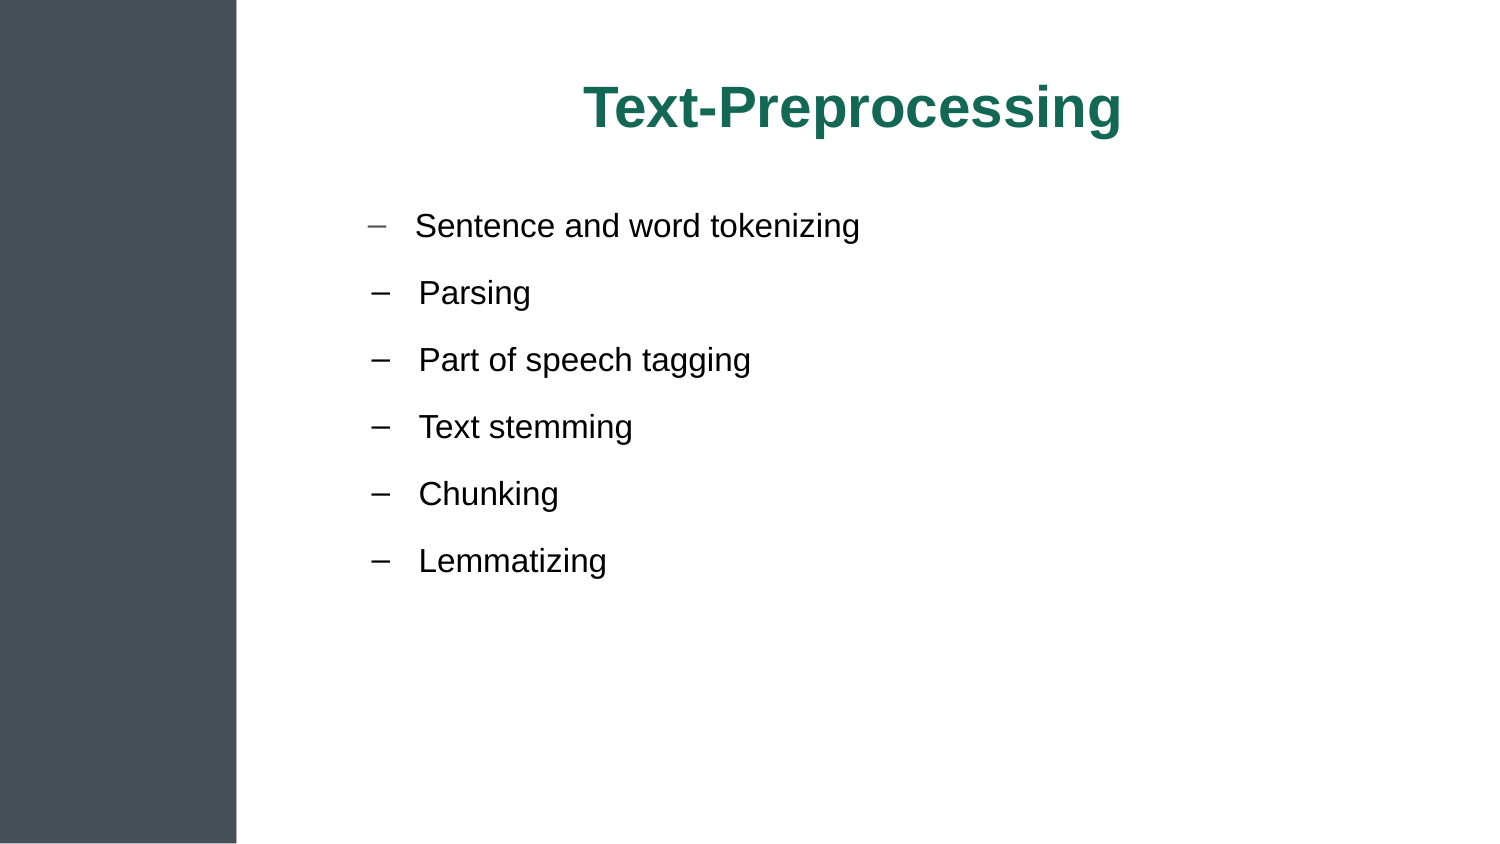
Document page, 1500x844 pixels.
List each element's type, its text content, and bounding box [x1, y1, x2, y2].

list Sentence and word tokenizing Parsing Part of speech tagging Text stemming Chunking Lemmatizing [281, 196, 1425, 731]
title Text-Preprocessing [281, 33, 1425, 175]
picture [0, 0, 1500, 844]
